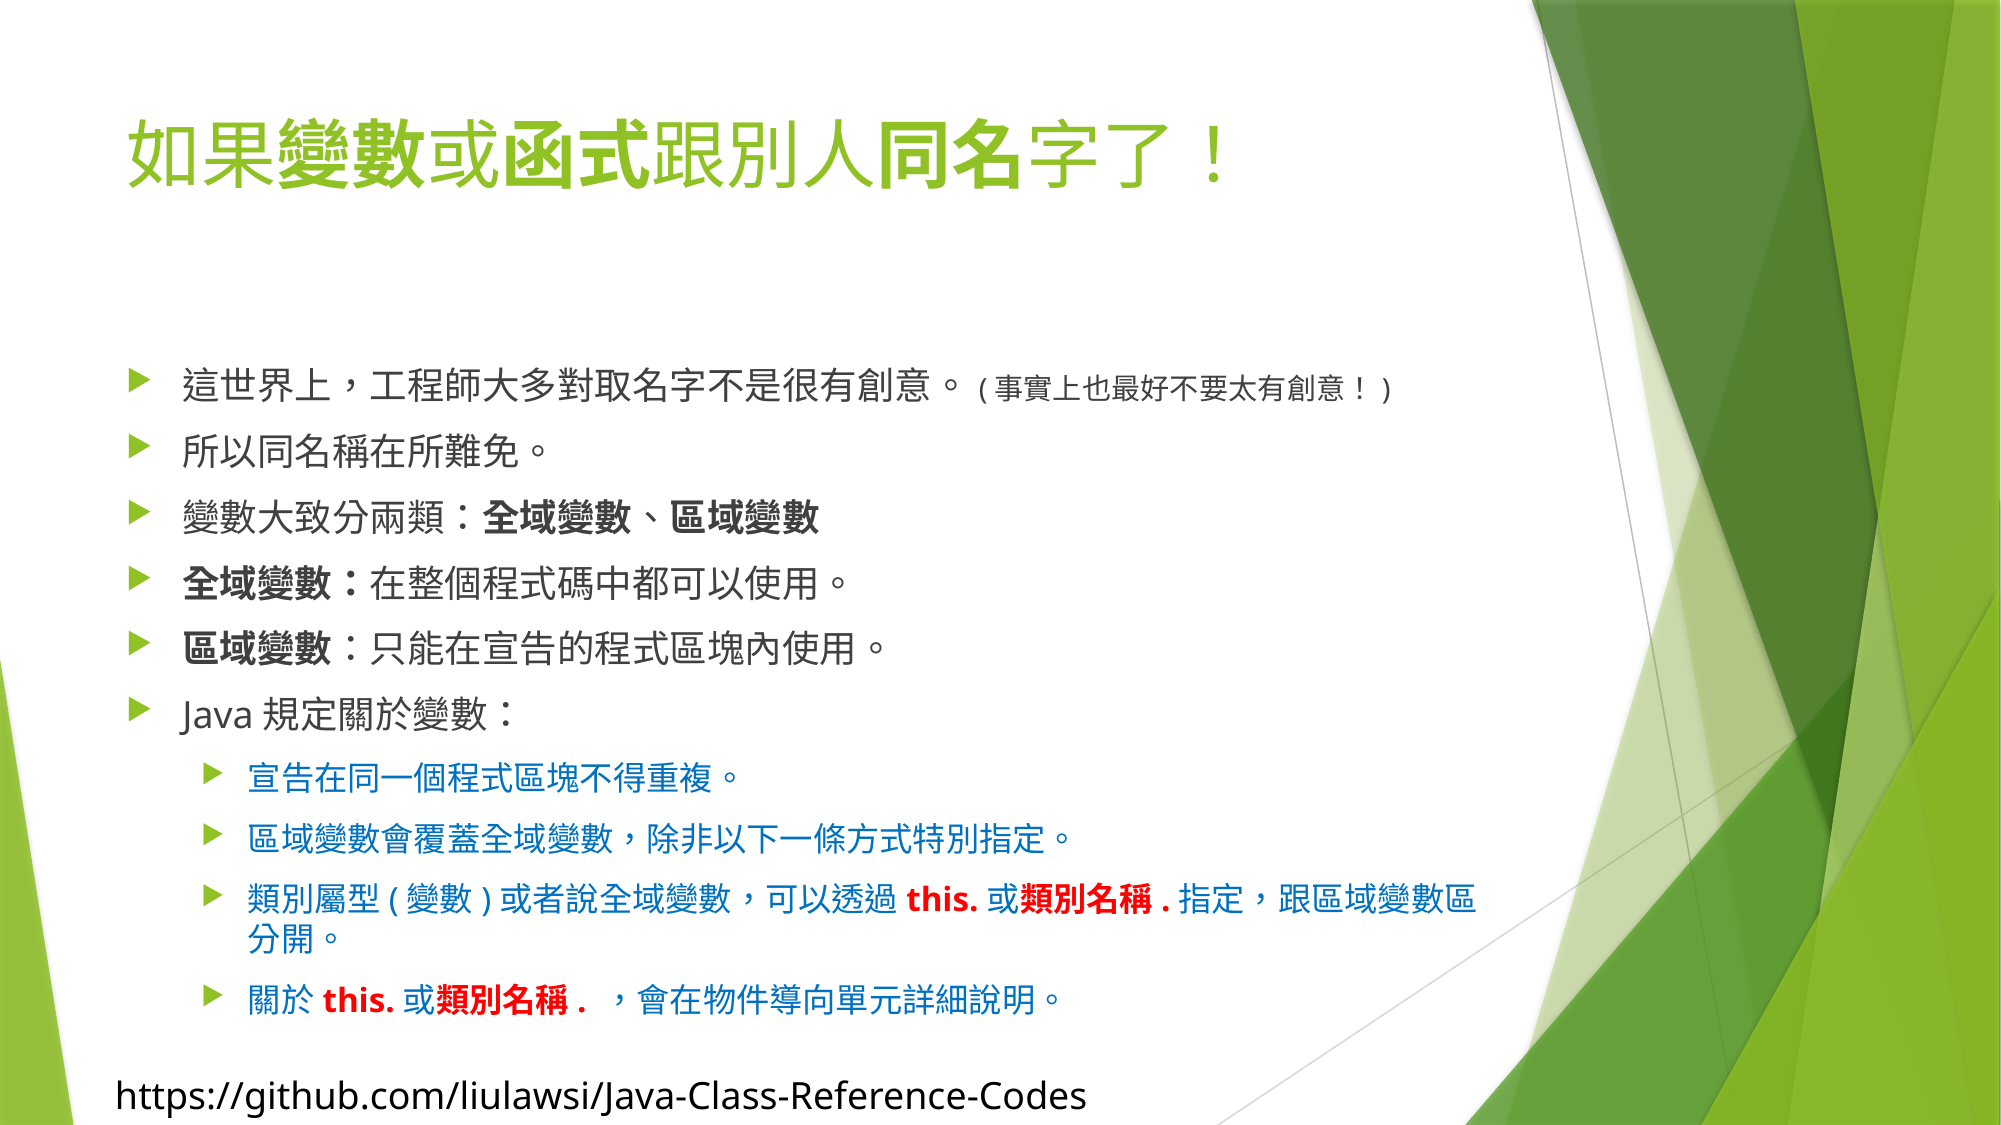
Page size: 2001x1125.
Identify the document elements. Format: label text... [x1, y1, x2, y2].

title 如果變數或函式跟別人同名字了！ [111, 99, 1522, 317]
list 這世界上，工程師大多對取名字不是很有創意。(事實上也最好不要太有創意！) 所以同名稱在所難免。 變數大致分兩類：全域變數、區域變數 全域變數：在整個程式碼中都可以使用。 區域變數：只能在宣告的程式區塊內使用。 Java規定關於變數： 宣告在同一個程式區塊不得重複。 區域變數會覆蓋全域變數，除非以下一條方式特別指定。 類別屬型(變數)或者說全域變數，可以透過this.或類別名稱.指定，跟區域變數區分開。 關於this.或類別名稱. ，會在物件導向單元詳細說明。 [111, 354, 1522, 992]
